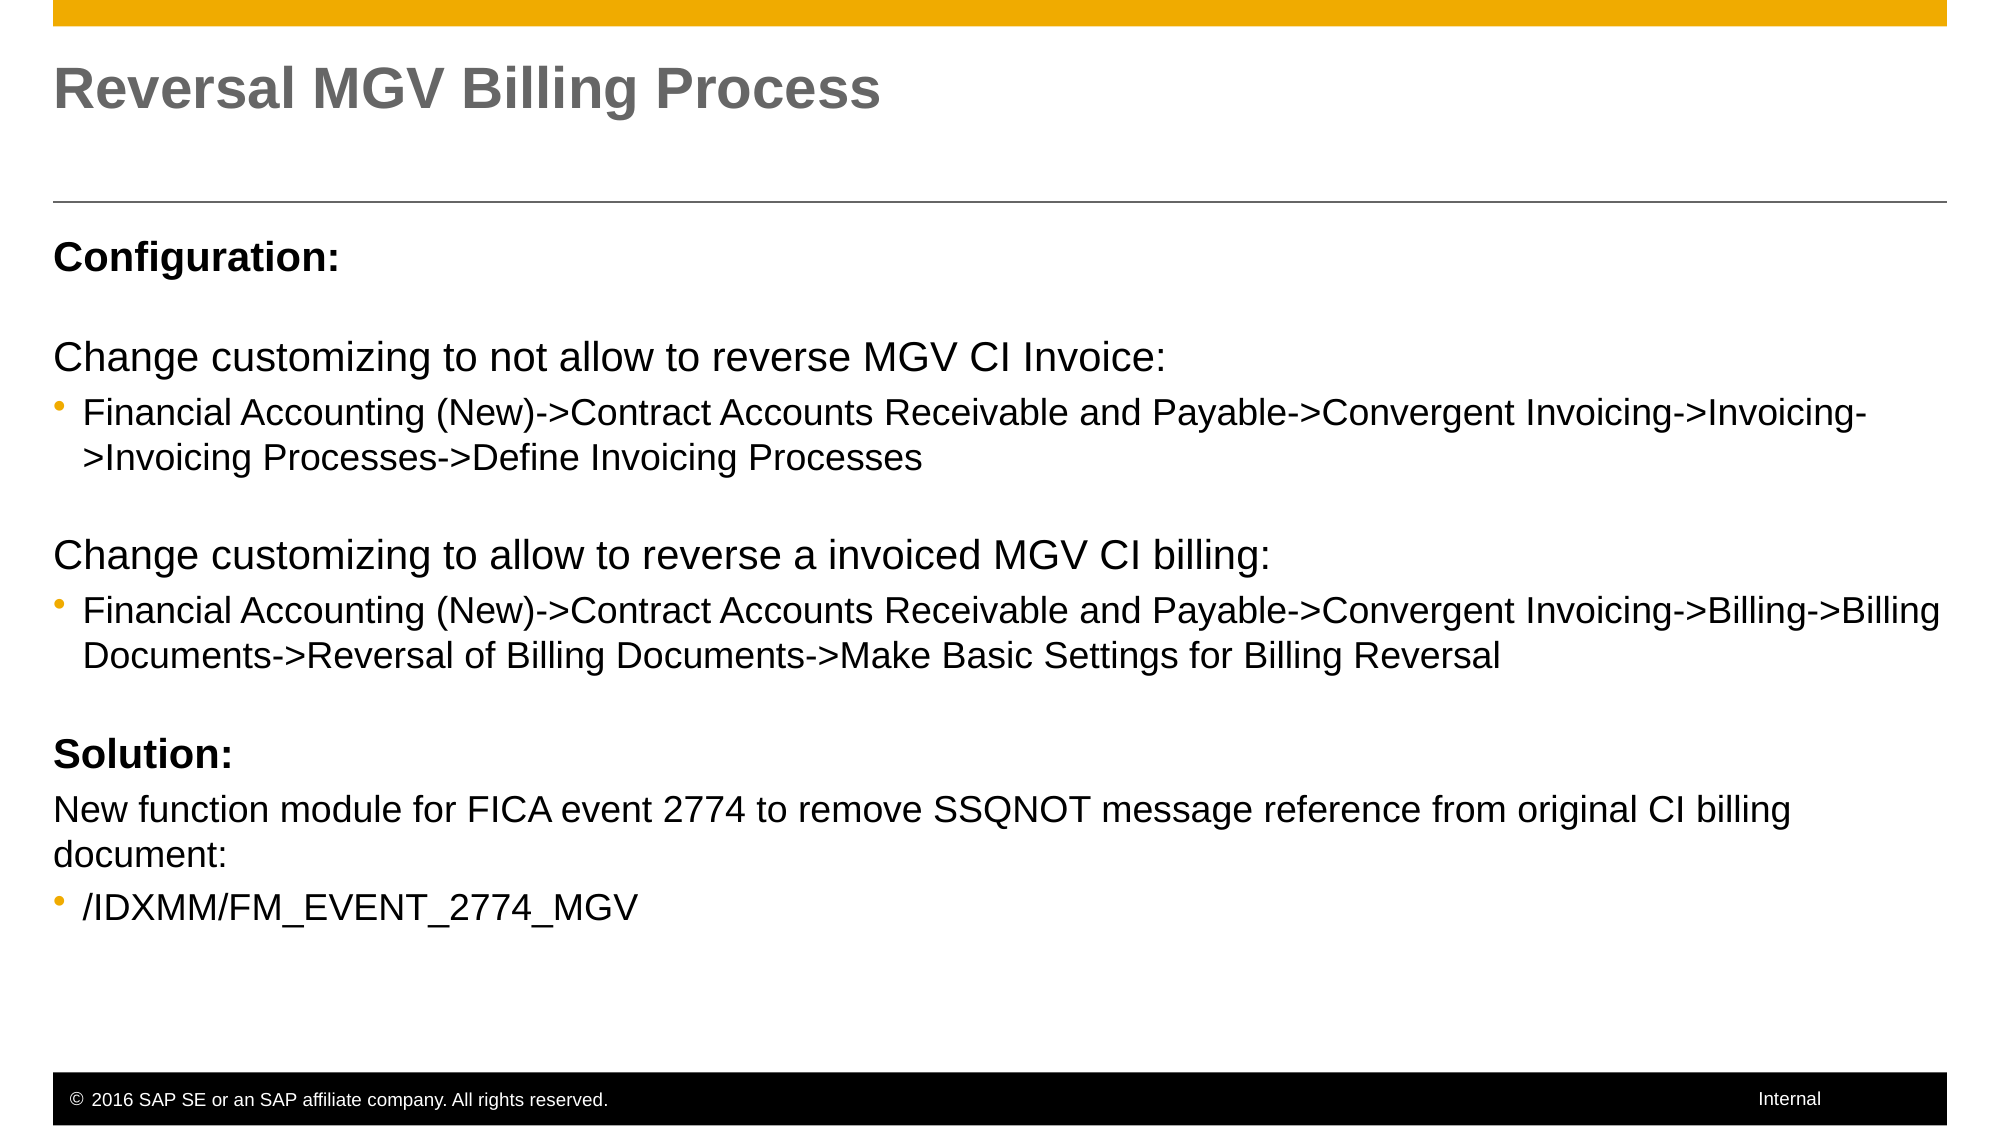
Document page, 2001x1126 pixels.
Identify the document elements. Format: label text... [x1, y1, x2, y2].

title Reversal MGV Billing Process [53, 53, 1947, 178]
list Configuration: Change customizing to not allow to reverse MGV CI Invoice: Financial Accounting (New)->Contract Accounts Receivable and Payable->Convergent Invoicing->Invoicing->Invoicing Processes->Define Invoicing Processes Change customizing to allow to reverse a invoiced MGV CI billing: Financial Accounting (New)->Contract Accounts Receivable and Payable->Convergent Invoicing->Billing->Billing Documents->Reversal of Billing Documents->Make Basic Settings for Billing Reversal Solution: New function module for FICA event 2774 to remove SSQNOT message reference from original CI billing document: /IDXMM/FM_EVENT_2774_MGV [53, 229, 1947, 951]
